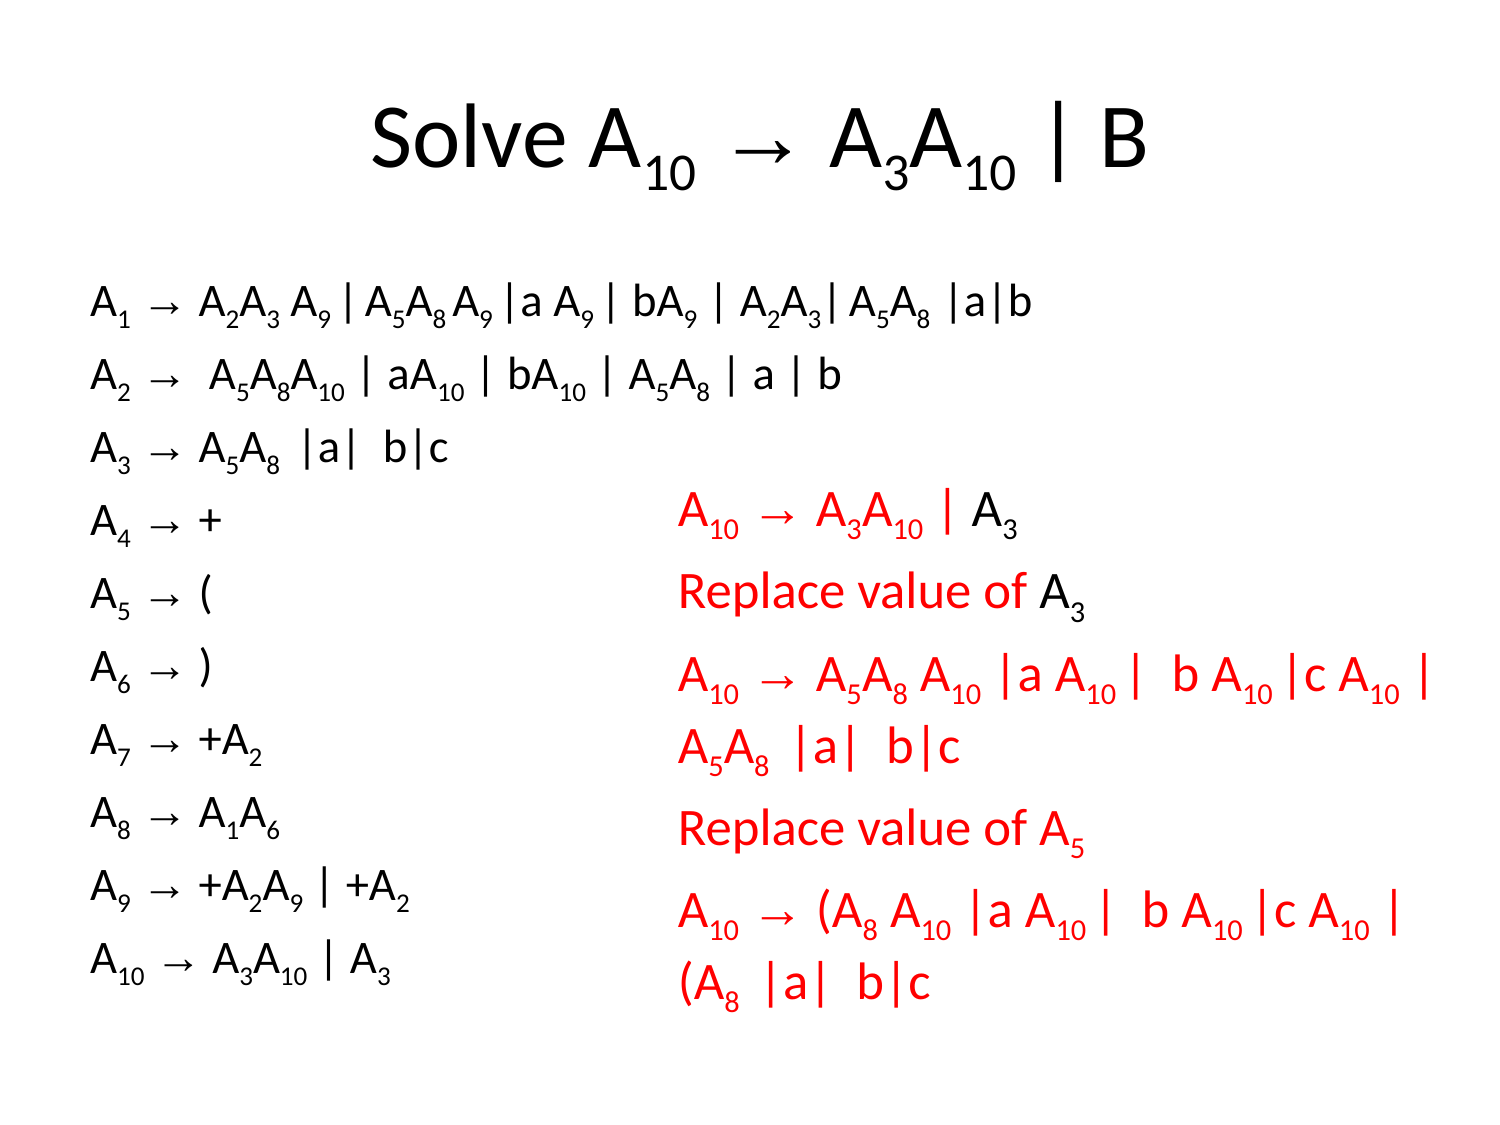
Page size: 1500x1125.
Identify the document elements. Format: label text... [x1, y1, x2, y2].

text_box A10 → A3A10 | A3 Replace value of A3 A10 → A5A8 A10 |a A10 | b A10 |c A10 | A5A8 |a| b|c Replace value of A5 A10 → (A8 A10 |a A10 | b A10 |c A10 | (A8 |a| b|c [662, 466, 1481, 1030]
text_box [637, 441, 1456, 1005]
list A1 → A2A3 A9 | A5A8 A9 |a A9 | bA9 | A2A3| A5A8 |a|b A2 → A5A8A10 | aA10 | bA10 | A5A8 | a | b A3 → A5A8 |a| b|c A4 → + A5 → ( A6 → ) A7 → +A2 A8 → A1A6 A9 → +A2A9 | +A2 A10 → A3A10 | A3 [75, 262, 1425, 1005]
title Solve A10 → A3A10 | B [75, 45, 1425, 233]
